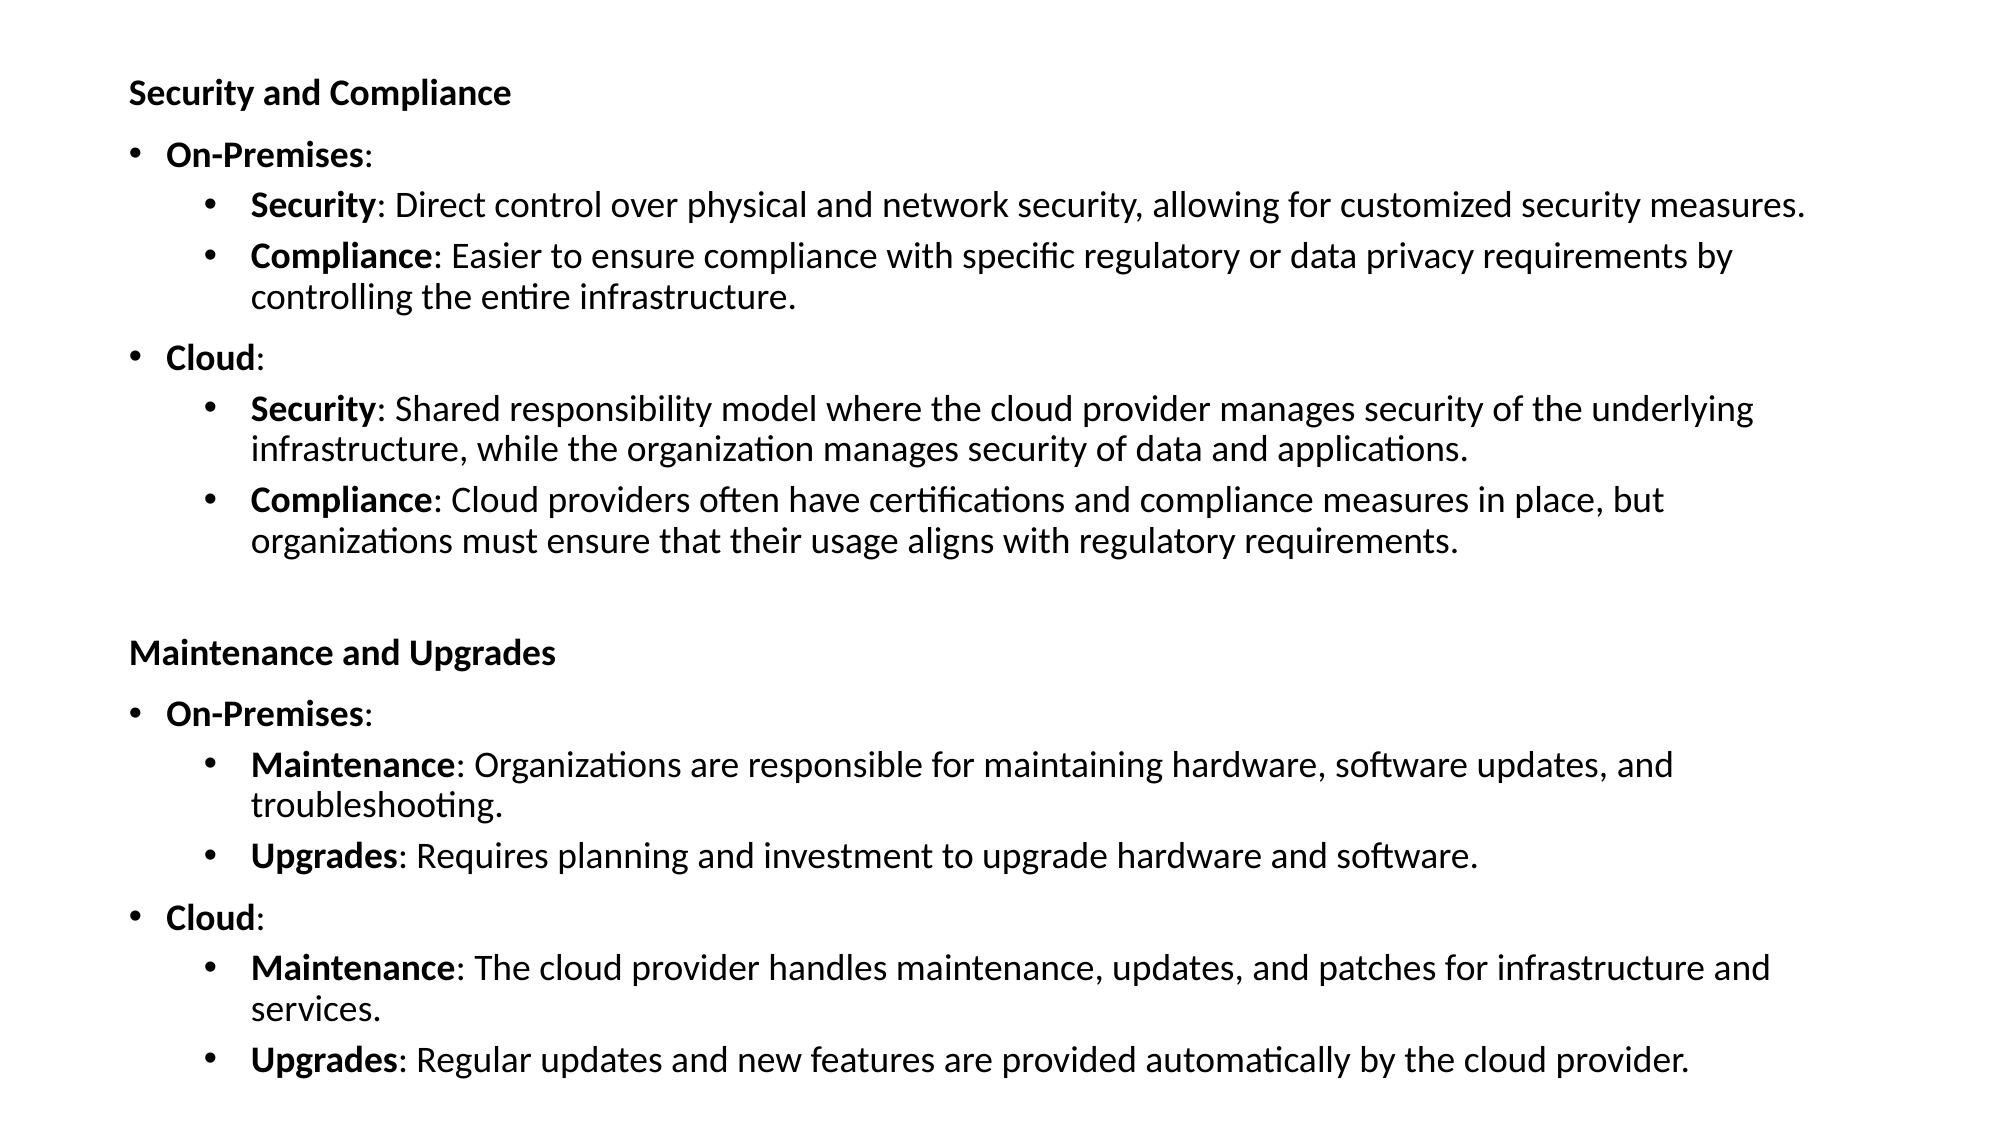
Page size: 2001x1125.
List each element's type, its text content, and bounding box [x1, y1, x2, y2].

list Security and Compliance On-Premises: Security: Direct control over physical and network security, allowing for customized security measures. Compliance: Easier to ensure compliance with specific regulatory or data privacy requirements by controlling the entire infrastructure. Cloud: Security: Shared responsibility model where the cloud provider manages security of the underlying infrastructure, while the organization manages security of data and applications. Compliance: Cloud providers often have certifications and compliance measures in place, but organizations must ensure that their usage aligns with regulatory requirements. Maintenance and Upgrades On-Premises: Maintenance: Organizations are responsible for maintaining hardware, software updates, and troubleshooting. Upgrades: Requires planning and investment to upgrade hardware and software. Cloud: Maintenance: The cloud provider handles maintenance, updates, and patches for infrastructure and services. Upgrades: Regular updates and new features are provided automatically by the cloud provider. [113, 0, 1839, 1111]
